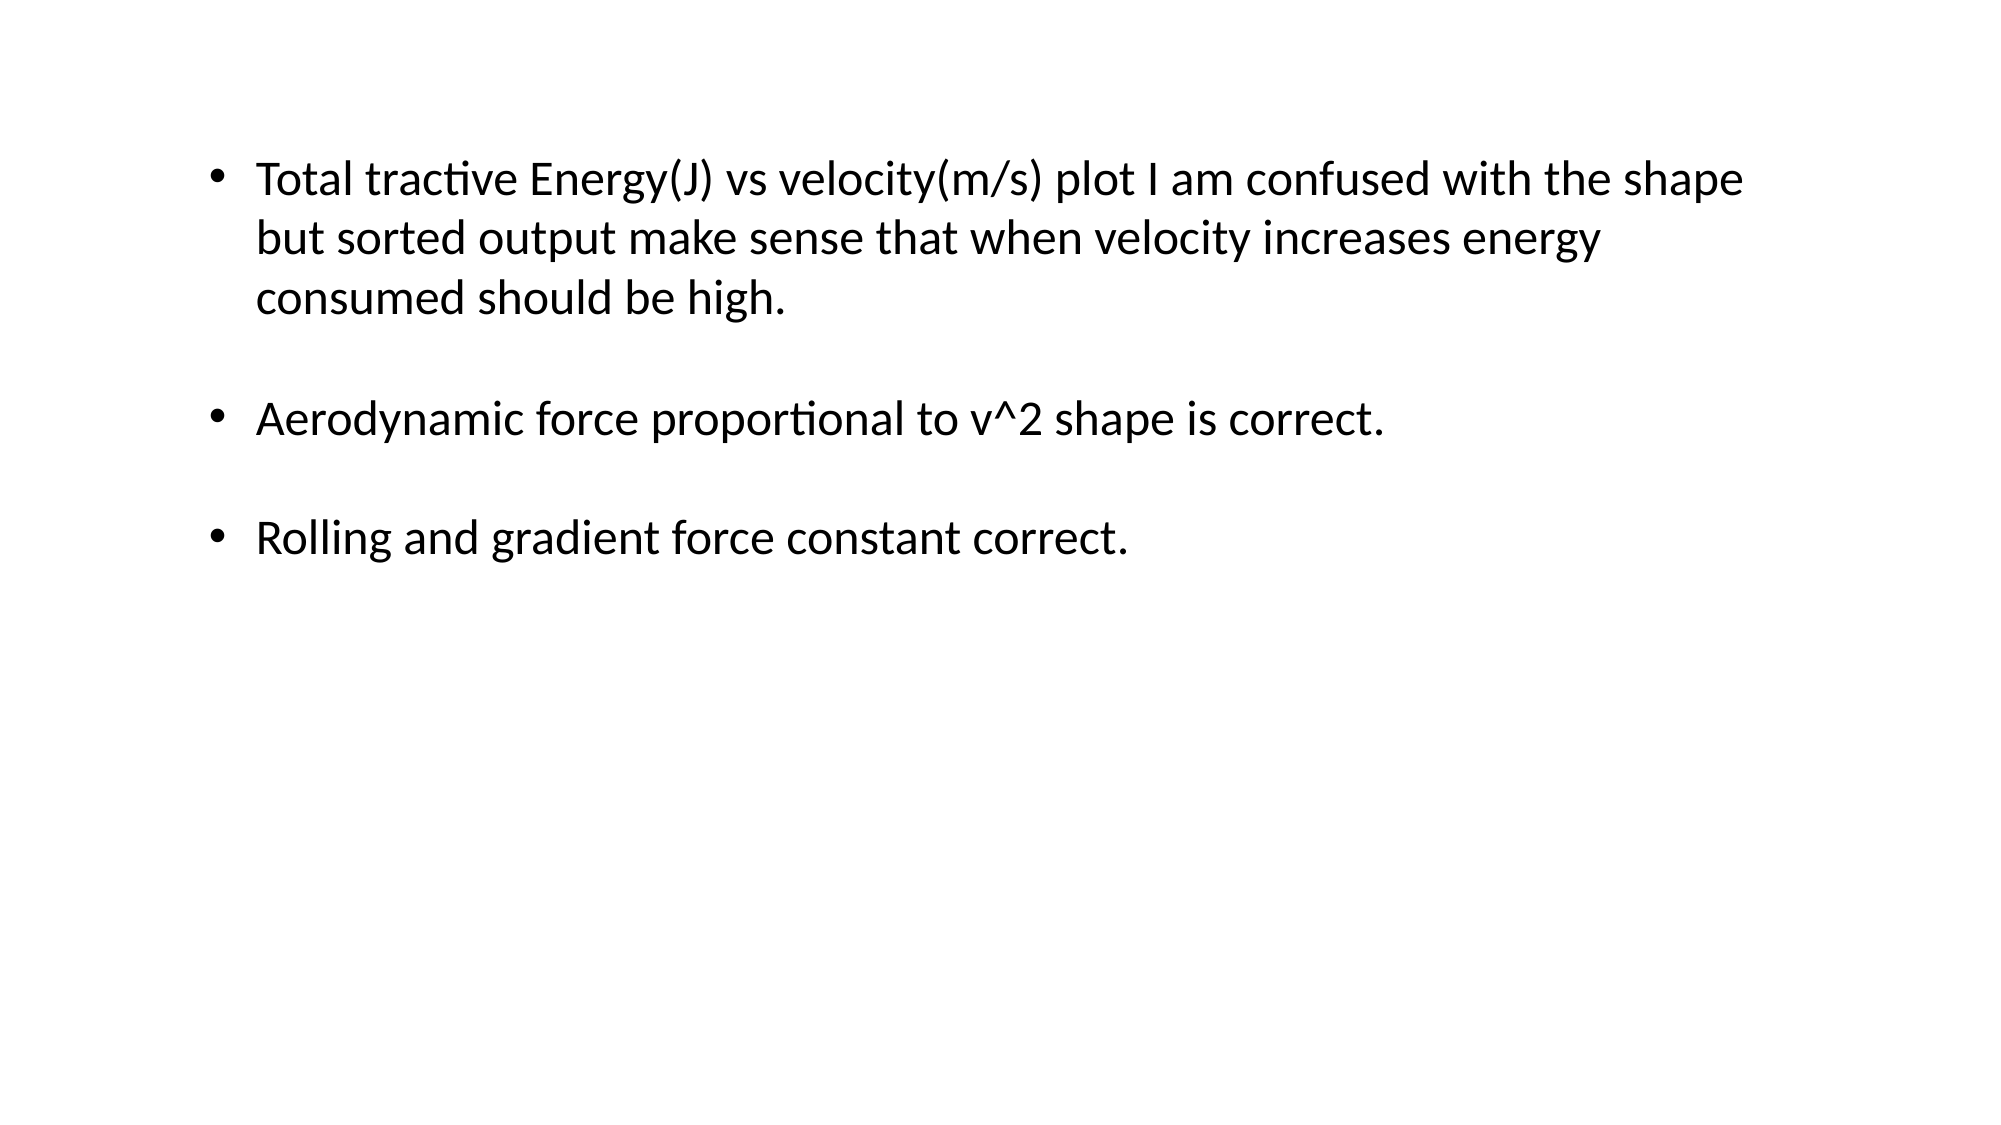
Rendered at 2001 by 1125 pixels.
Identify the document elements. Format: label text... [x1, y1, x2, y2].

text_box Total tractive Energy(J) vs velocity(m/s) plot I am confused with the shape but sorted output make sense that when velocity increases energy consumed should be high. Aerodynamic force proportional to v^2 shape is correct. Rolling and gradient force constant correct. [194, 137, 1761, 573]
